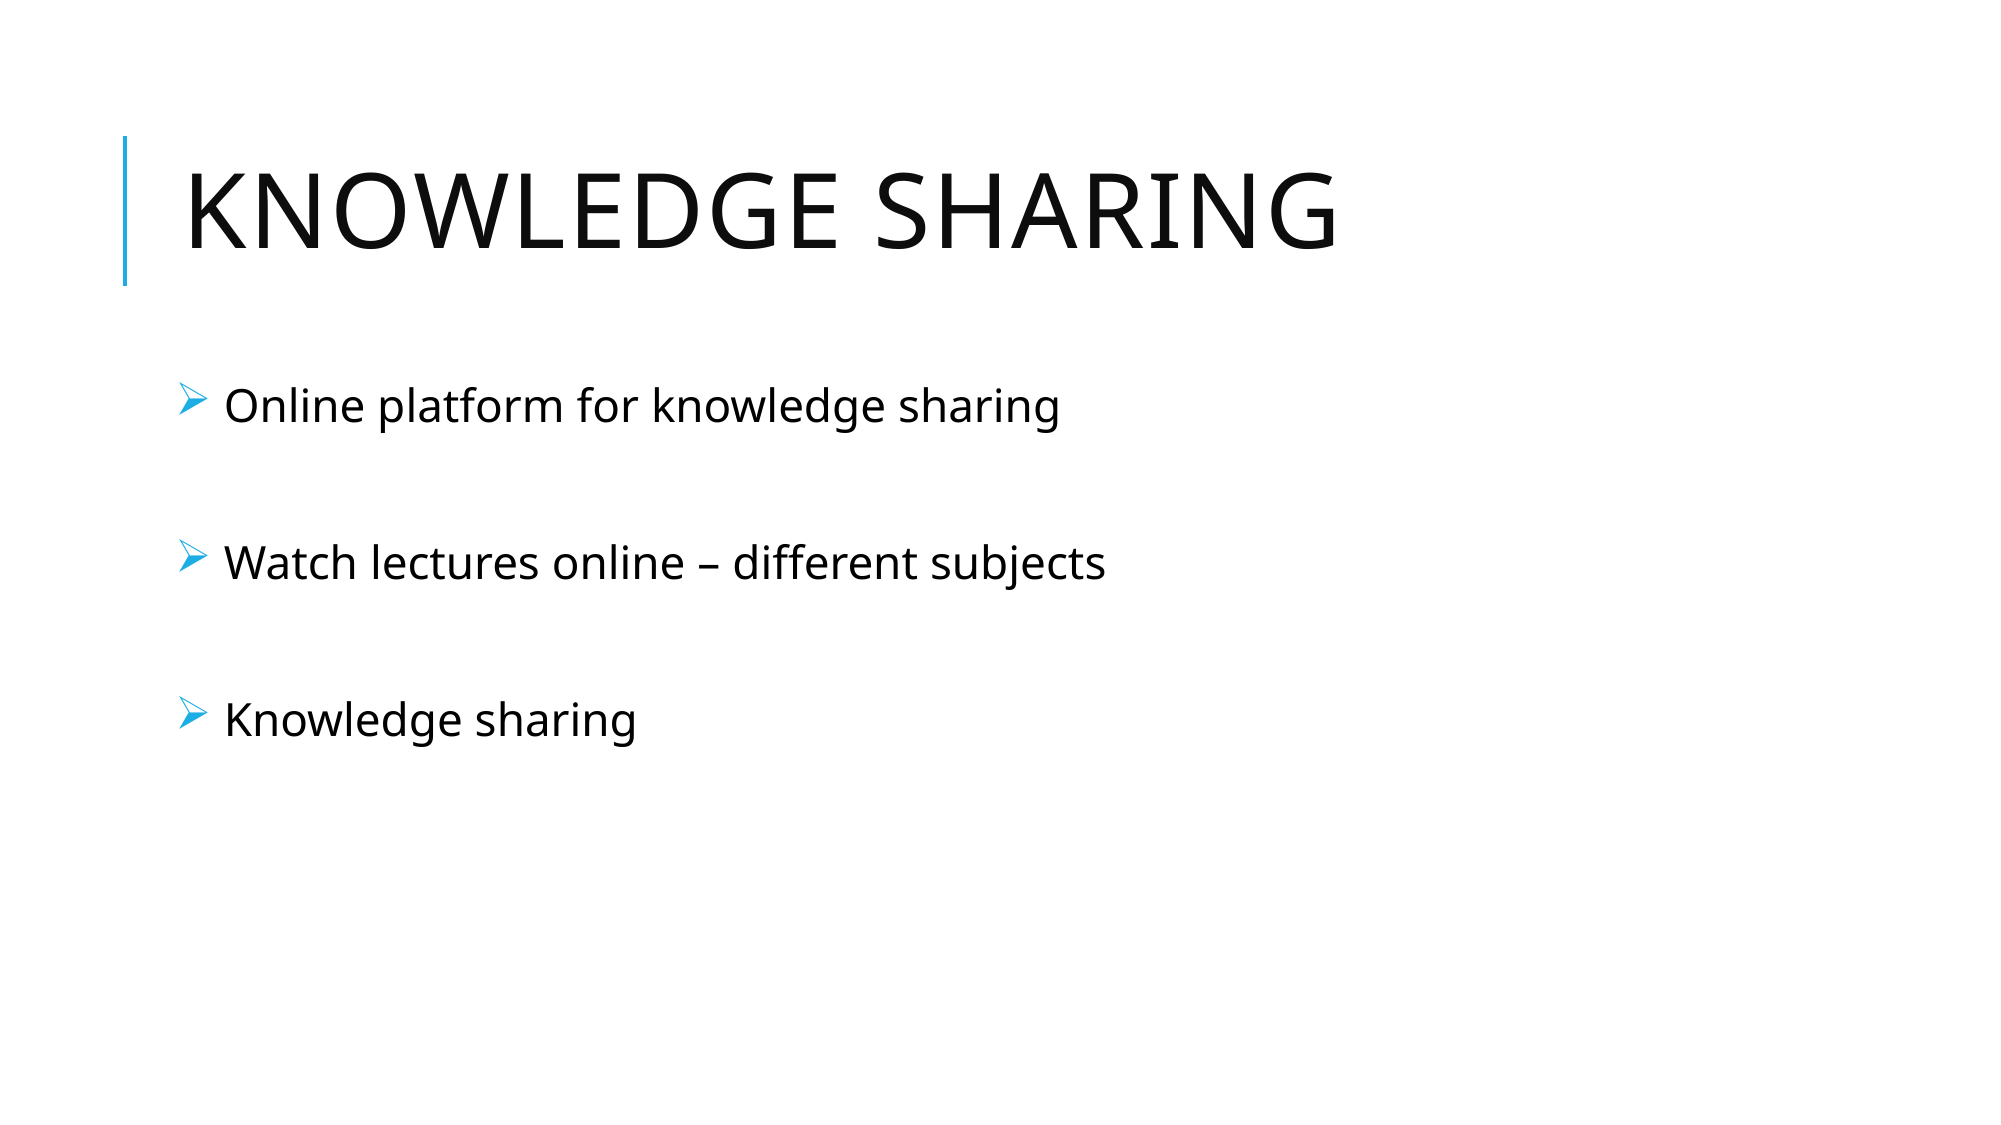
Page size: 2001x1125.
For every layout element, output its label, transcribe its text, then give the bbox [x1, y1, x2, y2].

title Knowledge sharing [168, 96, 1763, 342]
list Online platform for knowledge sharing Watch lectures online – different subjects Knowledge sharing [168, 375, 1763, 1035]
